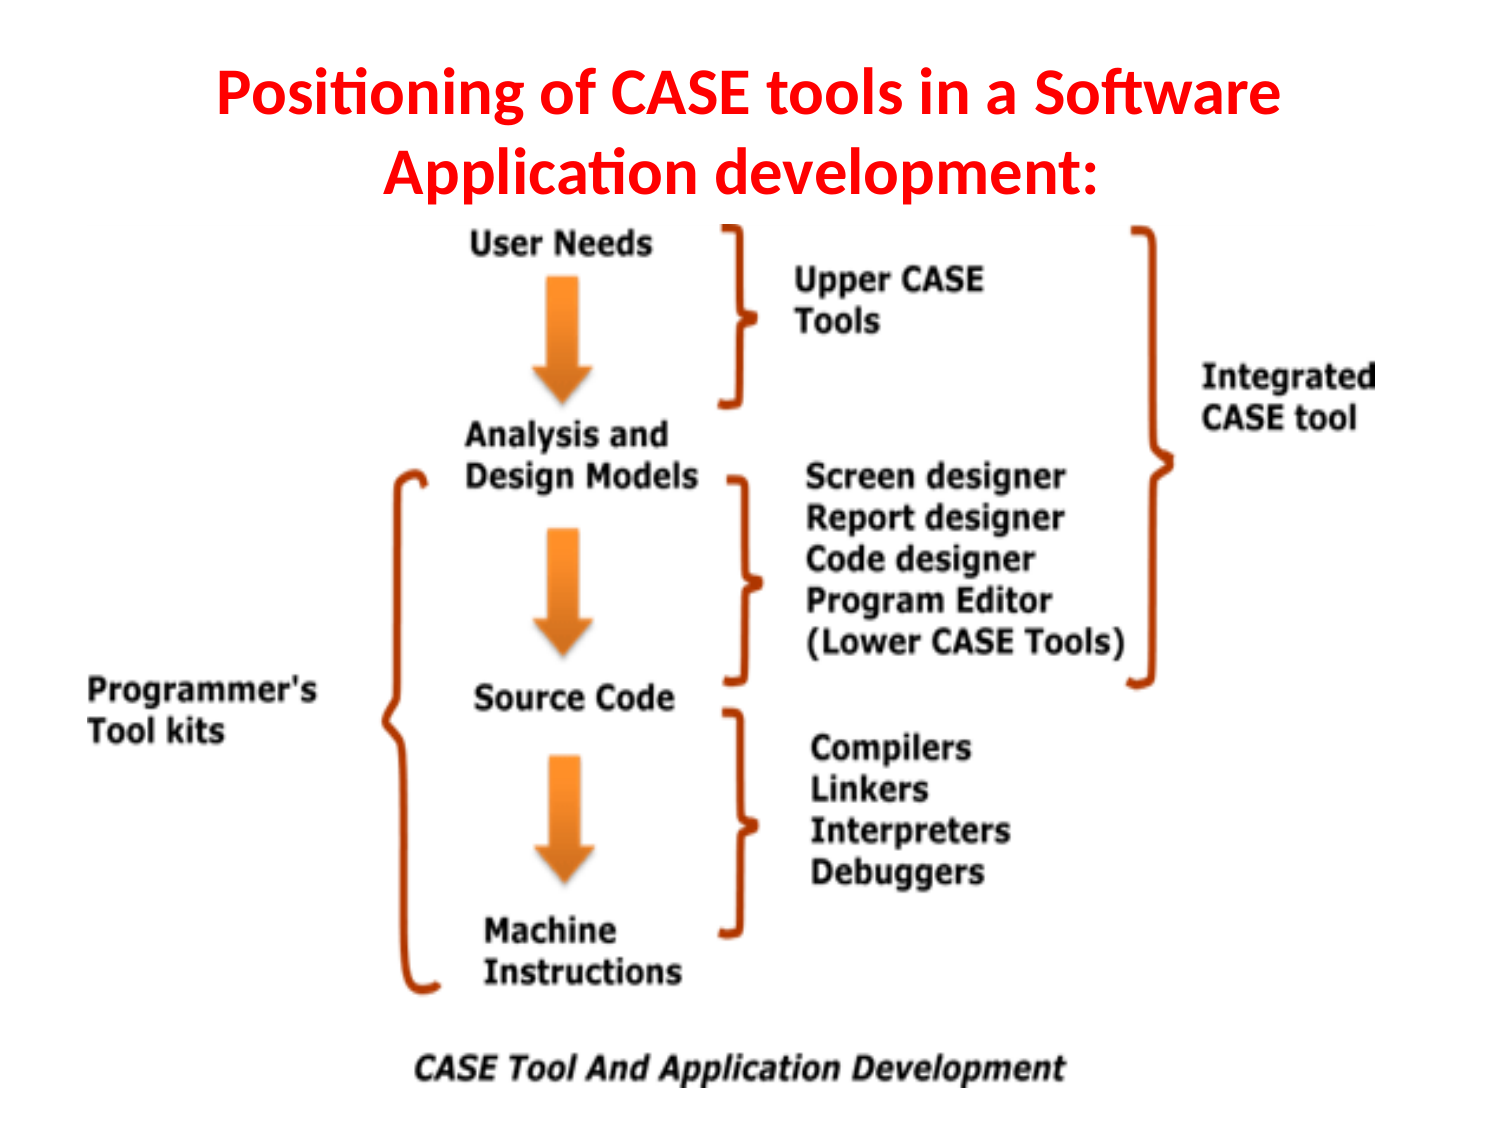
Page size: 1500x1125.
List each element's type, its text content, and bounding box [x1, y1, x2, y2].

picture [87, 224, 1376, 1088]
title Positioning of CASE tools in a Software Application development: [75, 0, 1425, 175]
